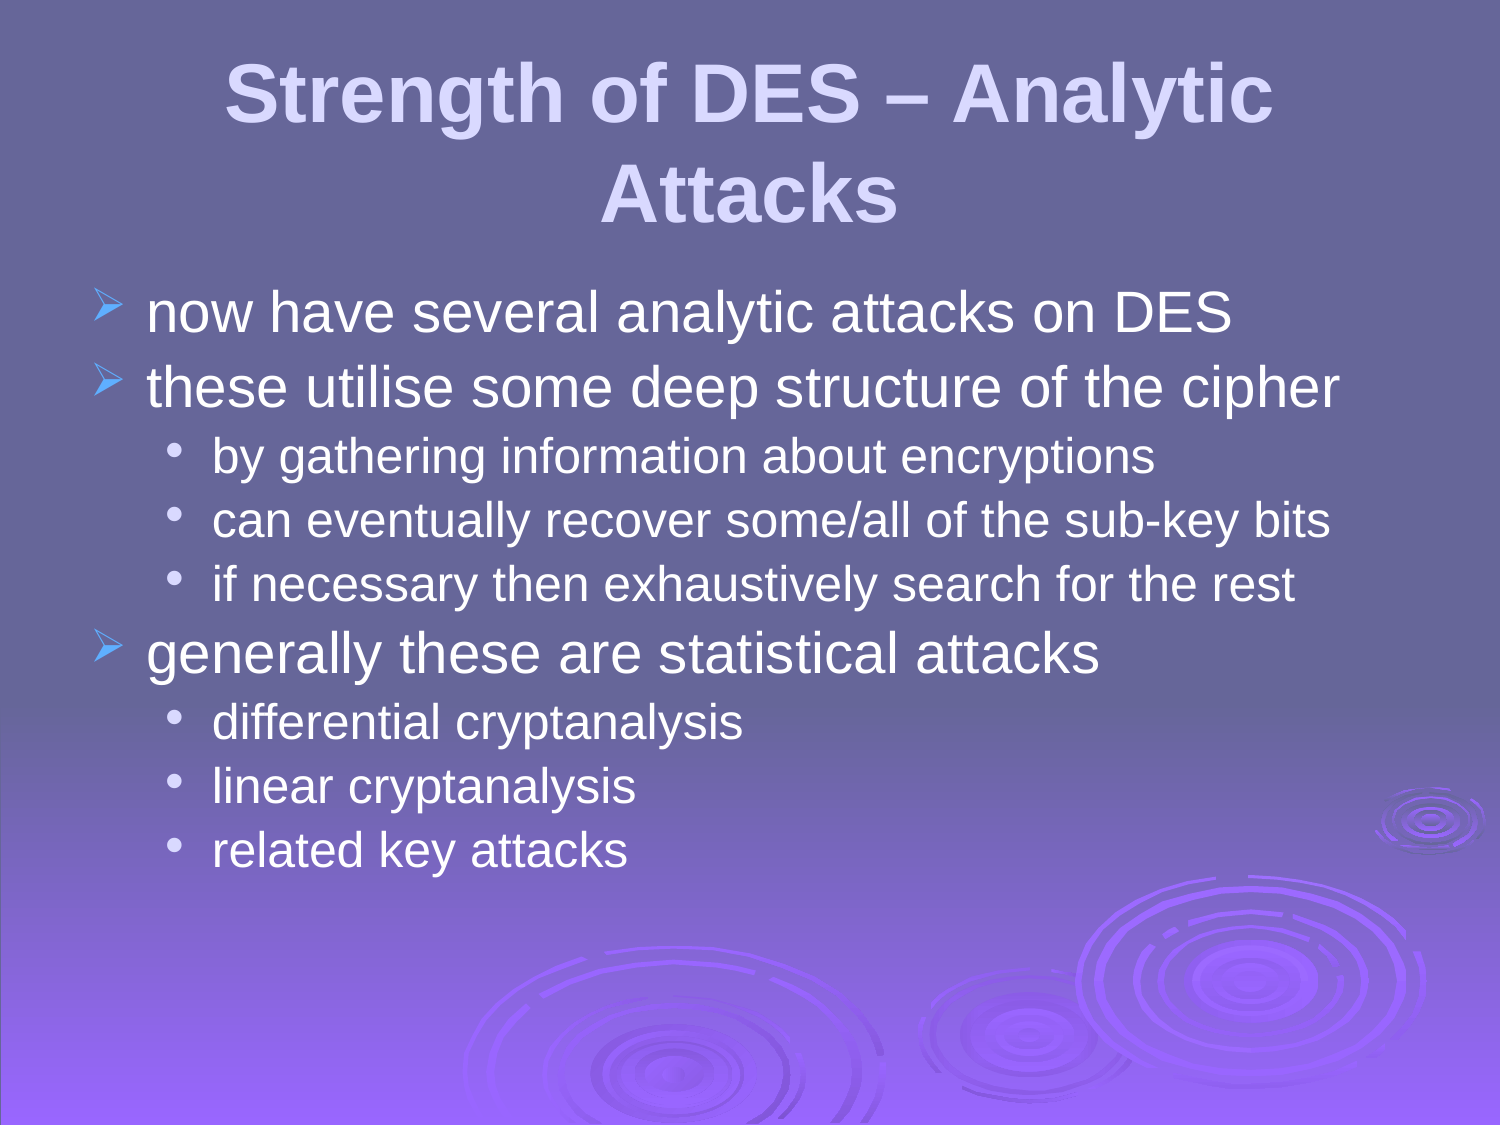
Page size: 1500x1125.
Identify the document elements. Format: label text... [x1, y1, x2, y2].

title Strength of DES – Analytic Attacks [74, 45, 1426, 233]
list now have several analytic attacks on DES these utilise some deep structure of the cipher by gathering information about encryptions can eventually recover some/all of the sub-key bits if necessary then exhaustively search for the rest generally these are statistical attacks differential cryptanalysis linear cryptanalysis related key attacks [74, 274, 1426, 1006]
